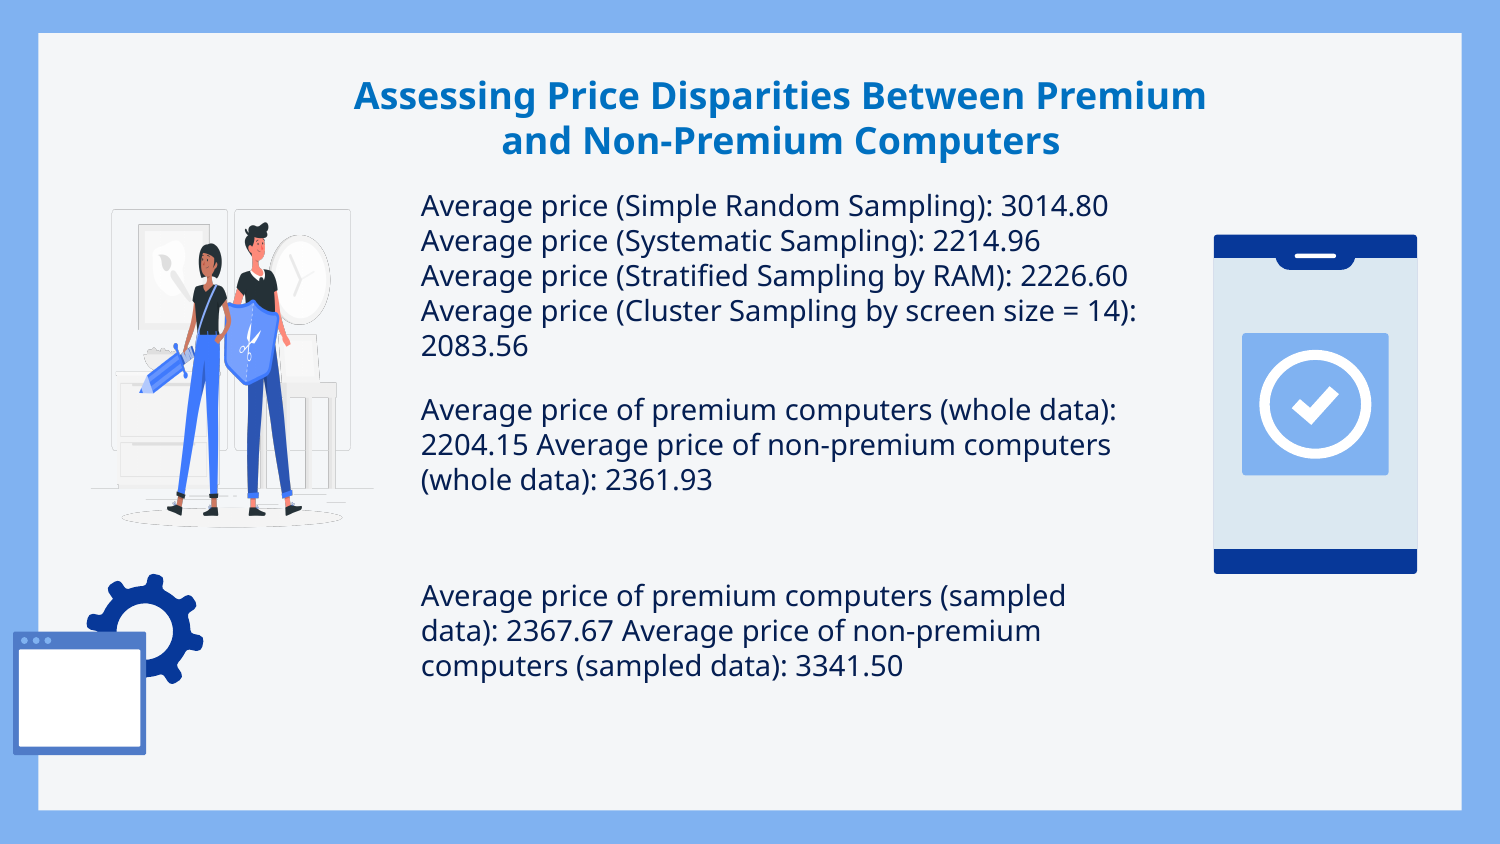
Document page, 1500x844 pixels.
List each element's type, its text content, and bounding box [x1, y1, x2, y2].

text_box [1213, 234, 1418, 575]
text_box Average price (Simple Random Sampling): 3014.80 Average price (Systematic Sampling): 2214.96 Average price (Stratified Sampling by RAM): 2226.60 Average price (Cluster Sampling by screen size = 14): 2083.56 [406, 179, 1157, 370]
text_box Average price of premium computers (sampled data): 2367.67 Average price of non-premium computers (sampled data): 3341.50 [406, 569, 1157, 690]
text_box Assessing Price Disparities Between Premium and Non-Premium Computers [203, 64, 1359, 170]
text_box [86, 573, 204, 684]
picture [90, 201, 374, 550]
text_box Average price of premium computers (whole data): 2204.15 Average price of non-premium computers (whole data): 2361.93 [406, 383, 1157, 504]
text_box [12, 631, 147, 756]
